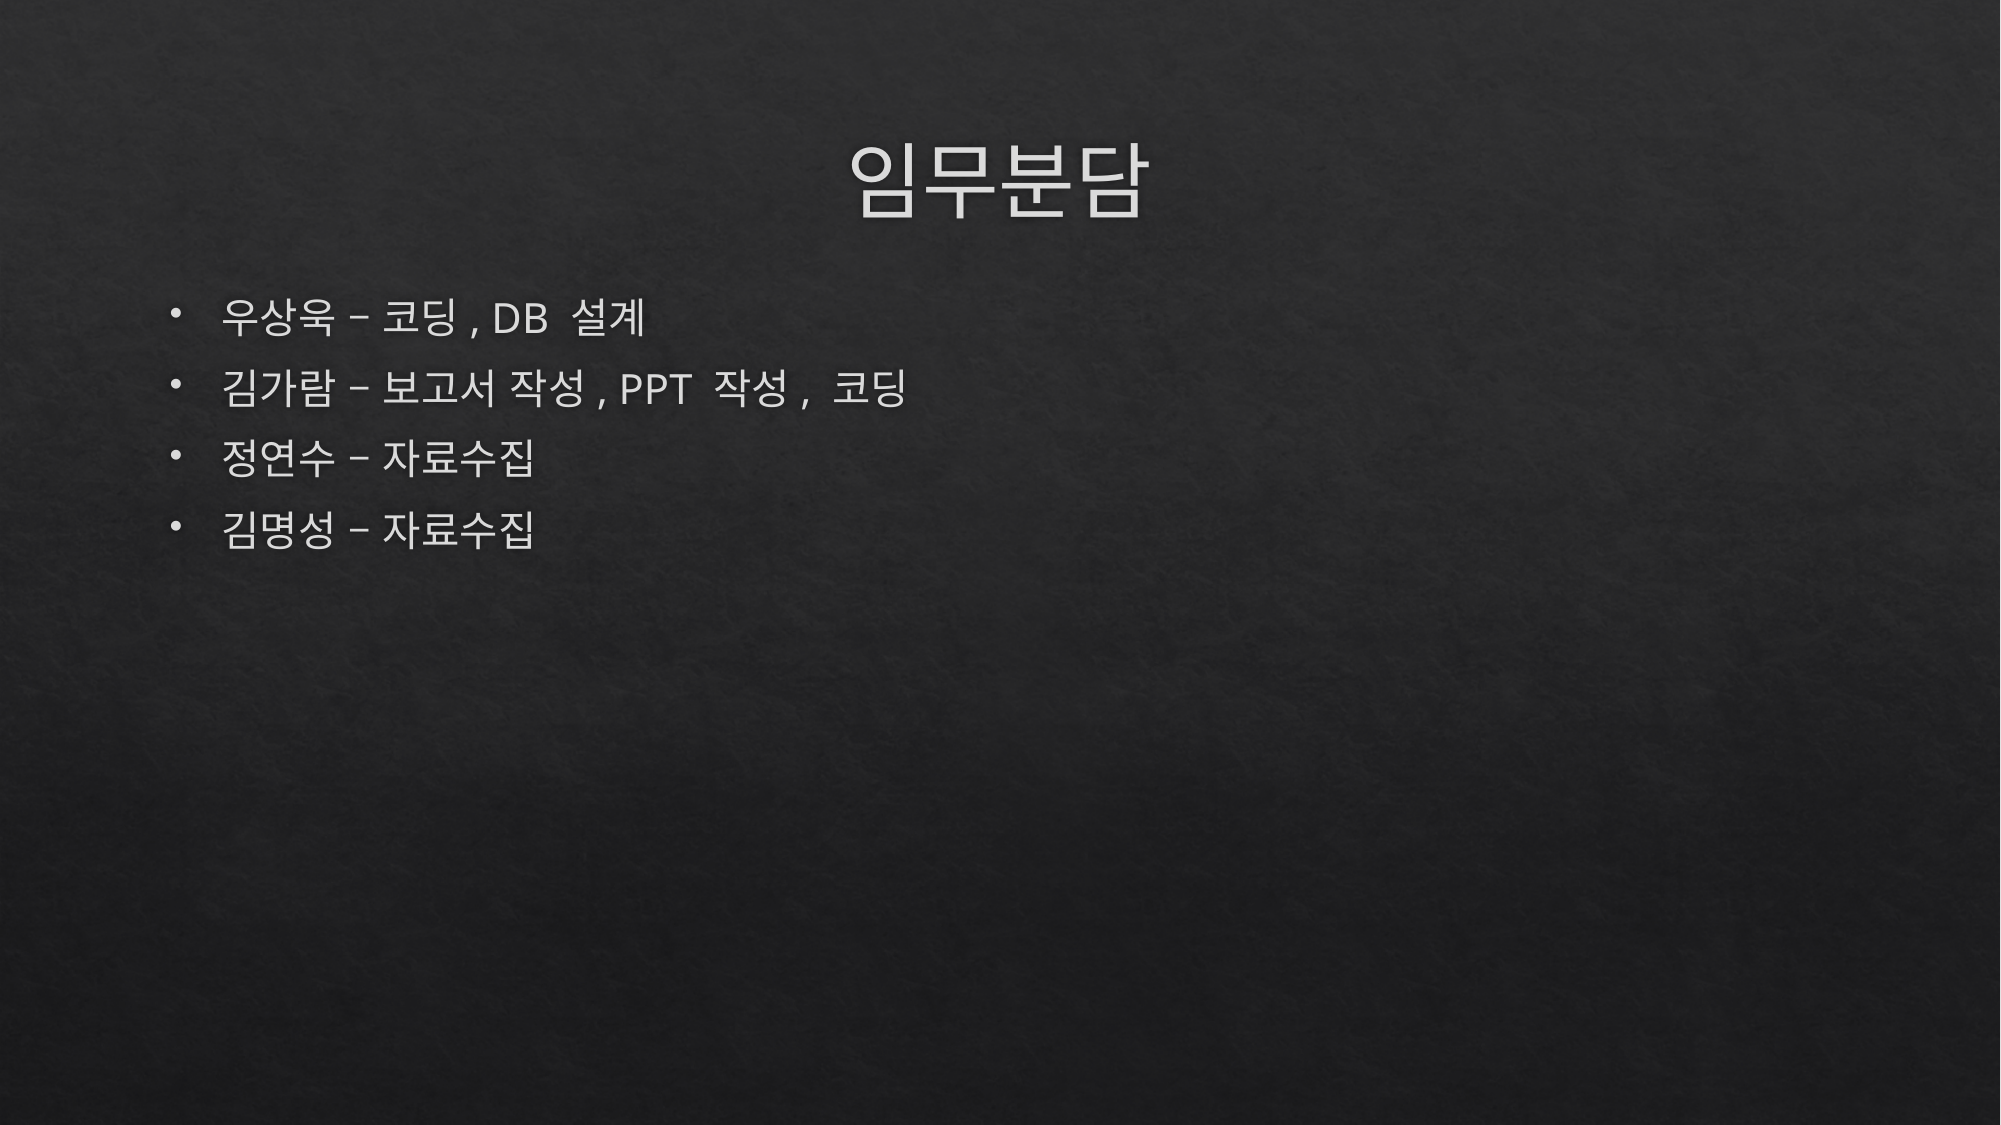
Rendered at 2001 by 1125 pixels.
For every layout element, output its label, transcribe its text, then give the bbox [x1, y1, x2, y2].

list 우상욱 – 코딩, DB 설계 김가람 – 보고서 작성, PPT 작성, 코딩 정연수 – 자료수집 김명성 – 자료수집 [149, 284, 1849, 950]
title 임무분담 [149, 99, 1849, 260]
